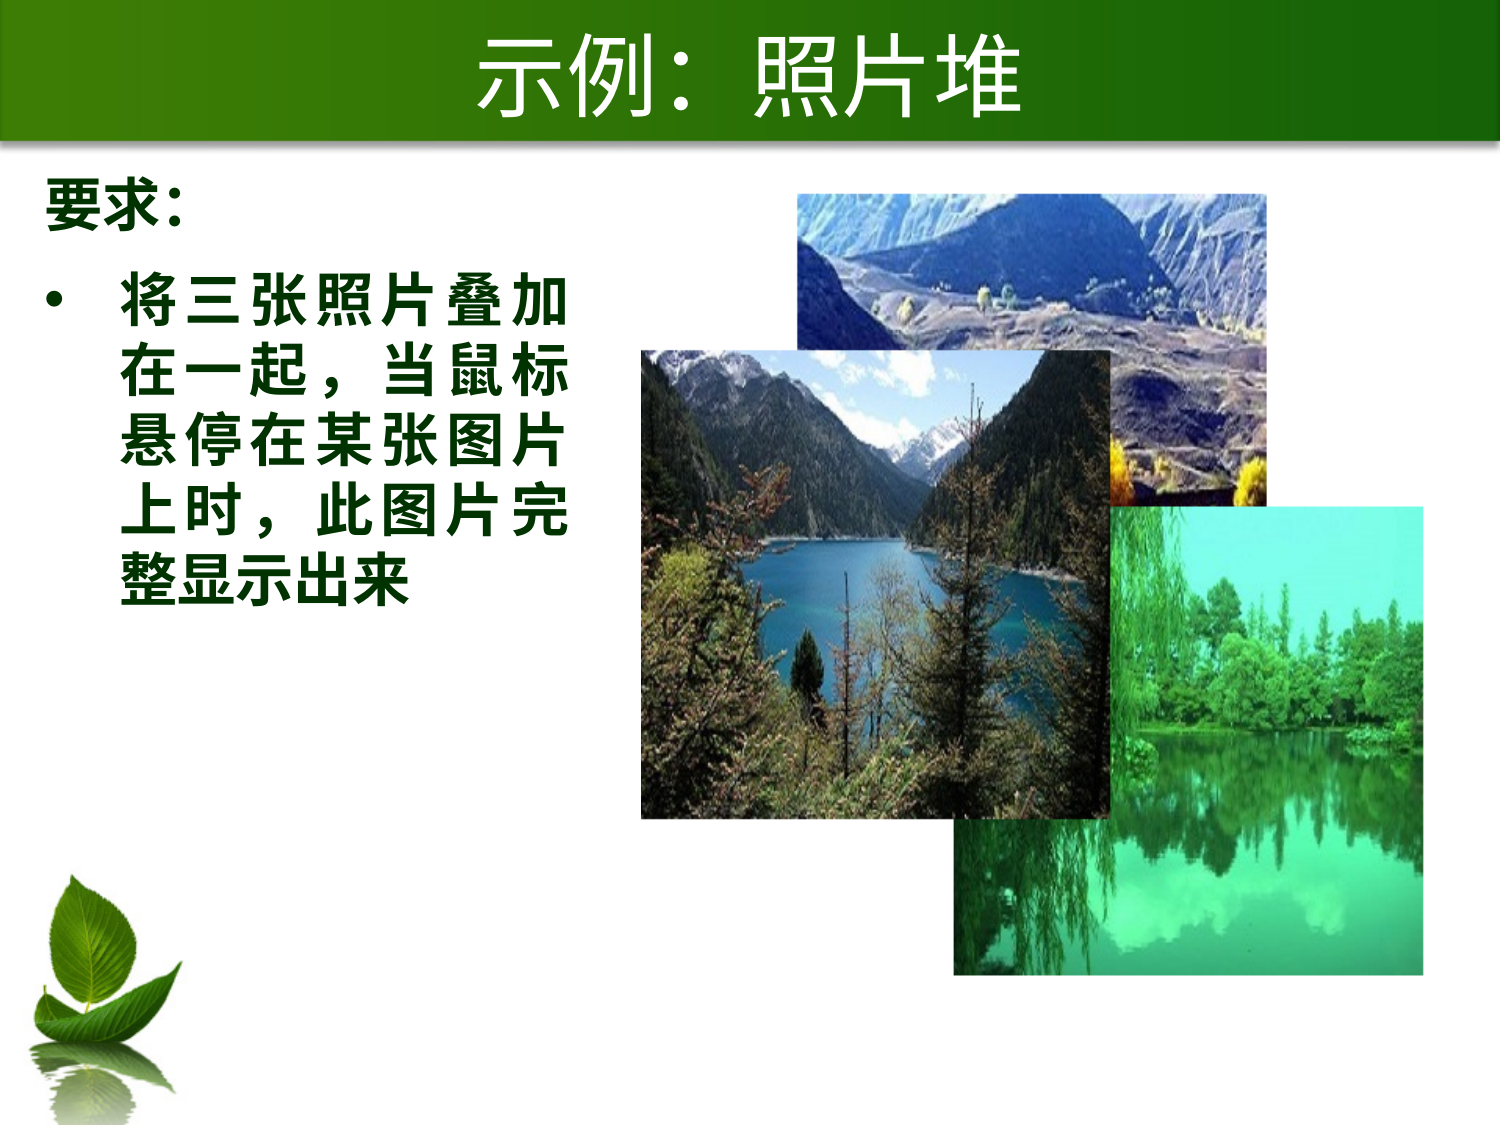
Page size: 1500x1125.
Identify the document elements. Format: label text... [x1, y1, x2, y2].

text_box 要求： 将三张照片叠加在一起，当鼠标悬停在某张图片上时，此图片完整显示出来 [29, 160, 585, 621]
picture [0, 0, 1500, 1125]
title 示例：照片堆 [5, 9, 1495, 138]
